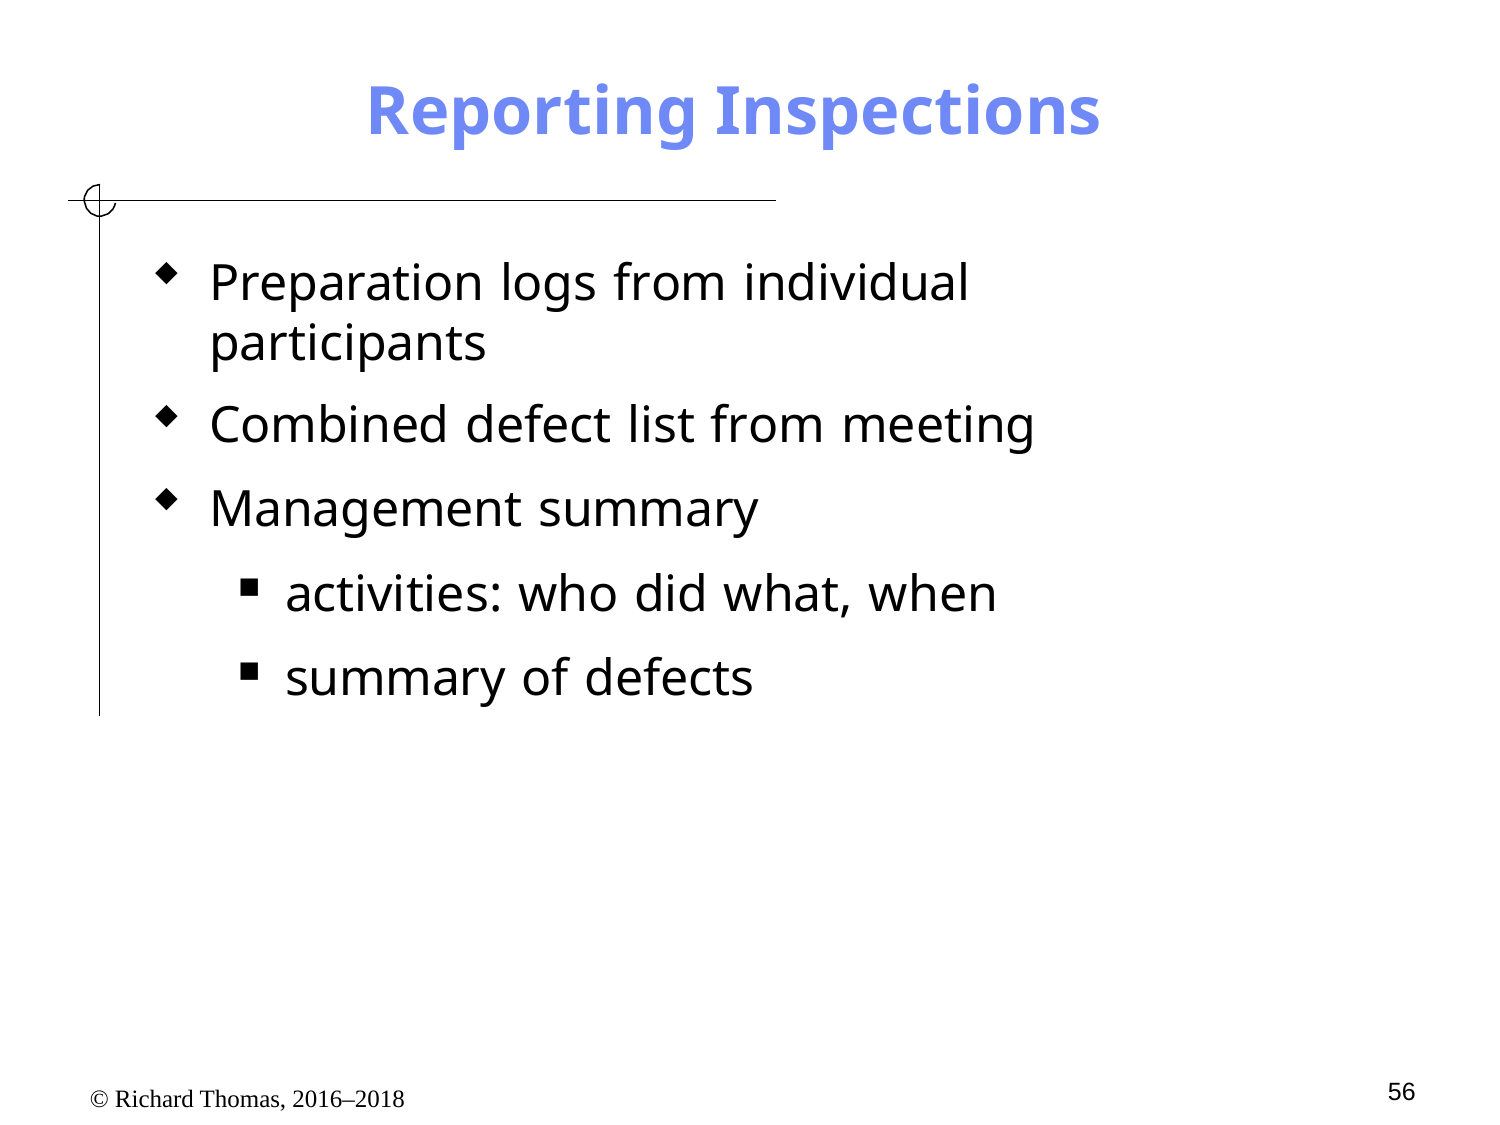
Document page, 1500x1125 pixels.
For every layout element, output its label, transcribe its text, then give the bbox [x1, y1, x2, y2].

title Reporting Inspections [130, 0, 1370, 256]
text_box Preparation logs from individual participants Combined defect list from meeting Management summary activities: who did what, when summary of defects [148, 250, 1183, 705]
slide_number 56 [1387, 1074, 1463, 1106]
